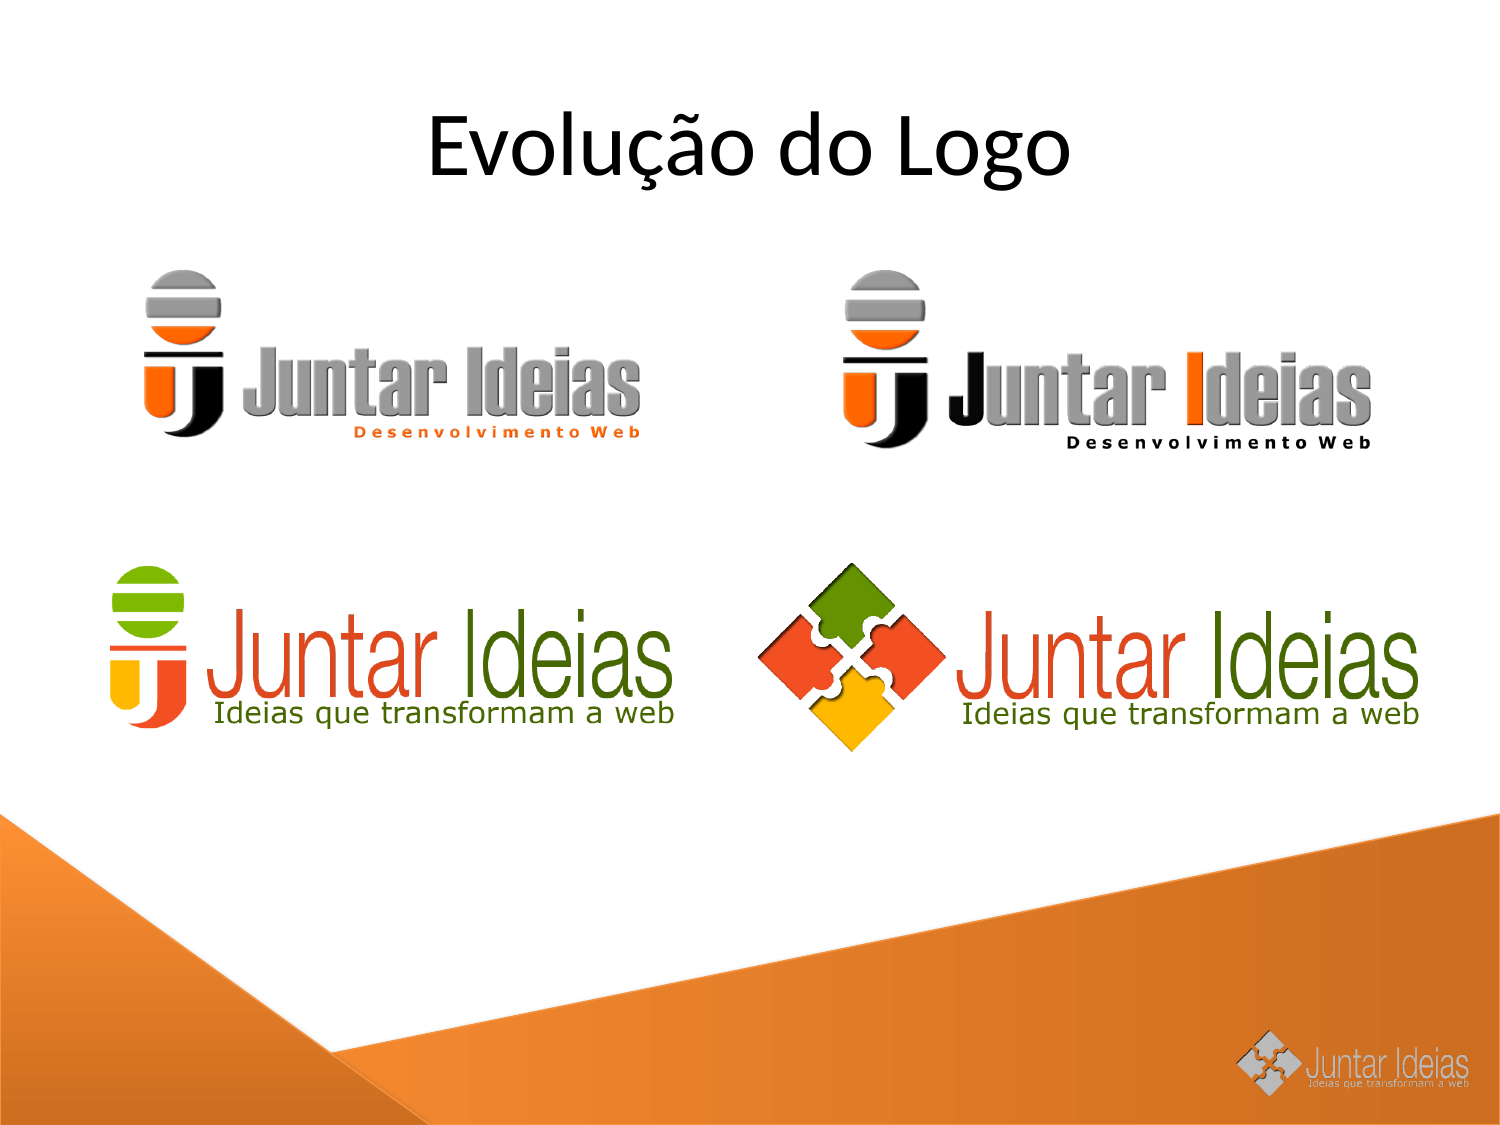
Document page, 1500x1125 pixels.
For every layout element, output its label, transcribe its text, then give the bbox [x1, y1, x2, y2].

picture [749, 543, 1433, 763]
picture [808, 255, 1392, 463]
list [111, 255, 677, 463]
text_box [0, 813, 1500, 1125]
picture [76, 562, 698, 740]
title Evolução do Logo [75, 45, 1425, 233]
picture [1233, 1016, 1483, 1107]
